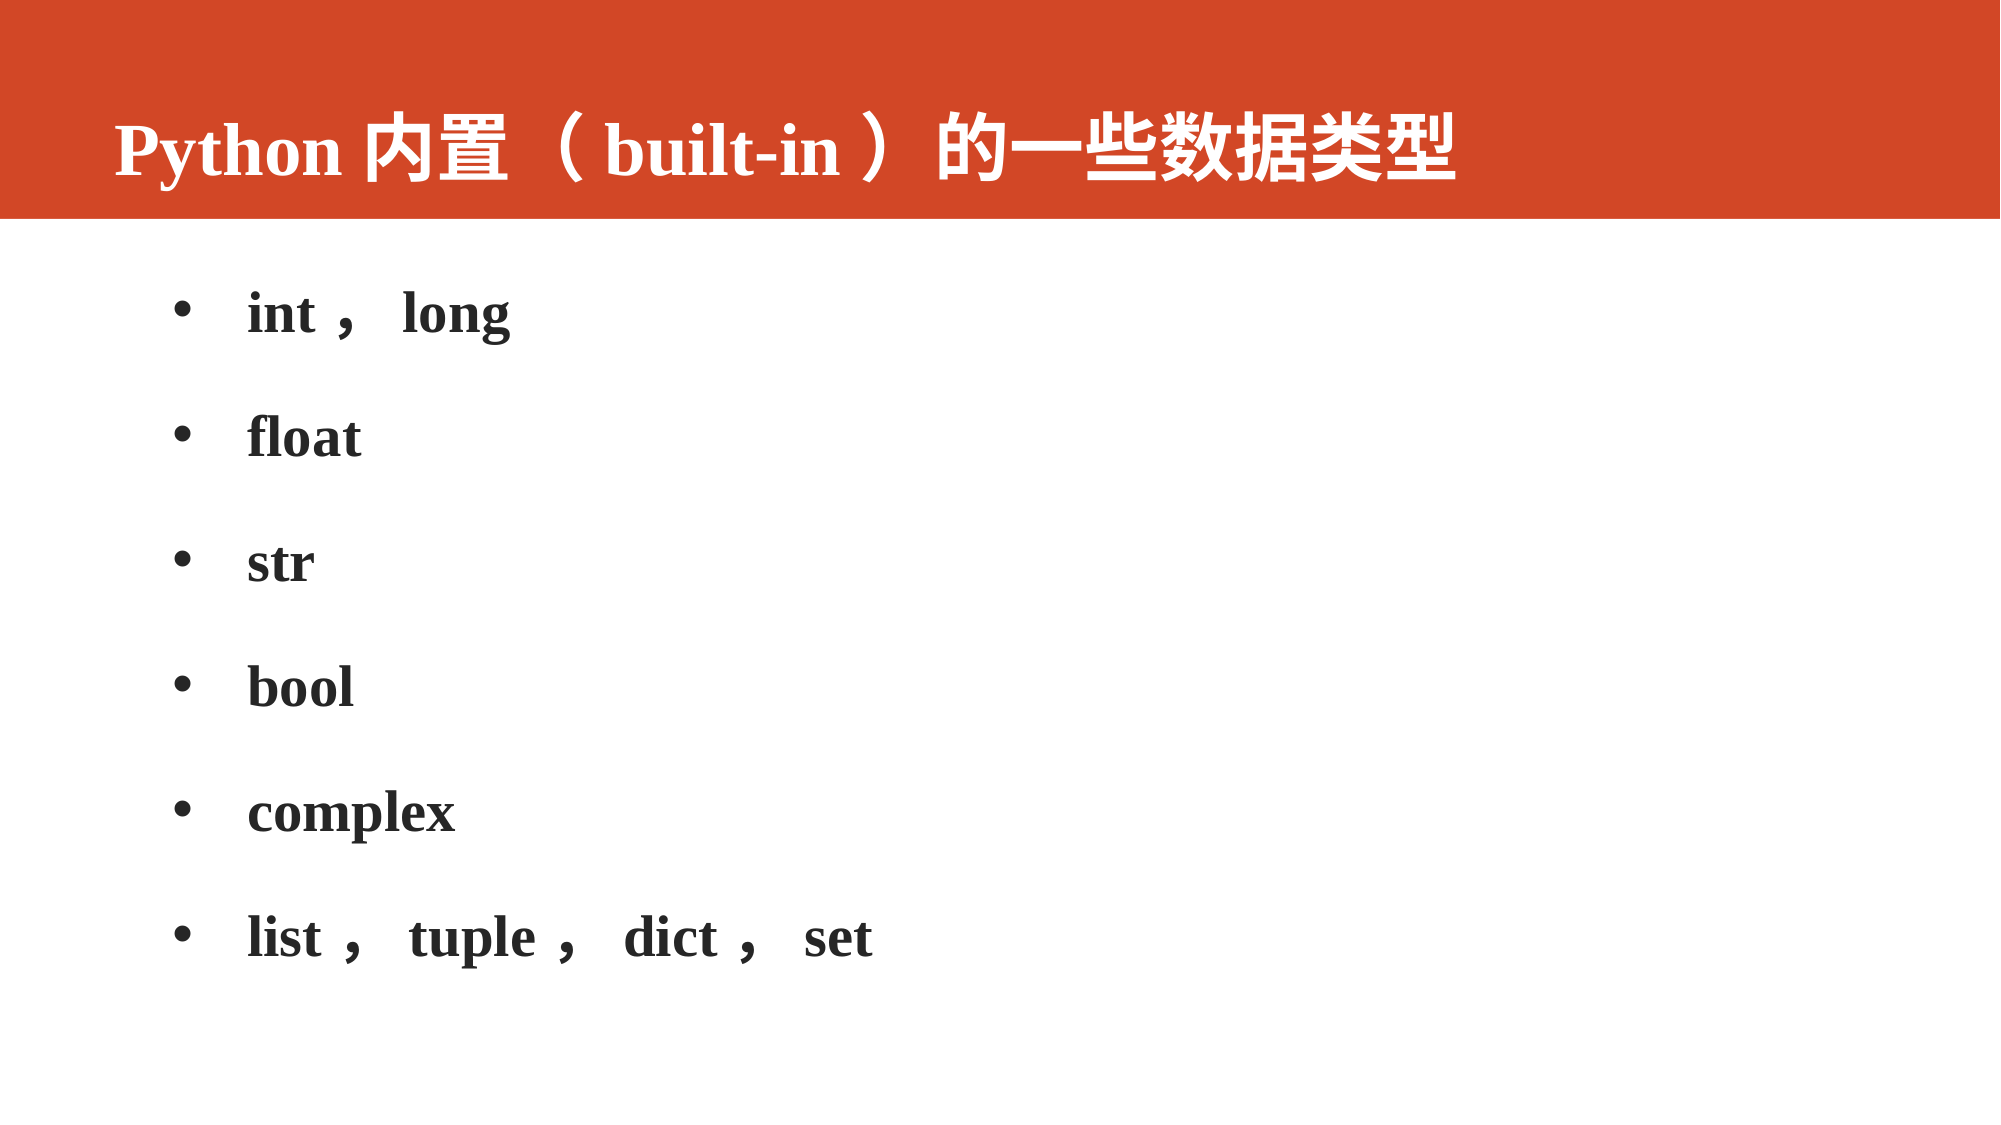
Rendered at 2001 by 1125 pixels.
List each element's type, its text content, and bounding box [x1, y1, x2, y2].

list int，long float str bool complex list，tuple，dict，set [157, 273, 1805, 1105]
title Python内置（built-in）的一些数据类型 [99, 0, 1863, 199]
